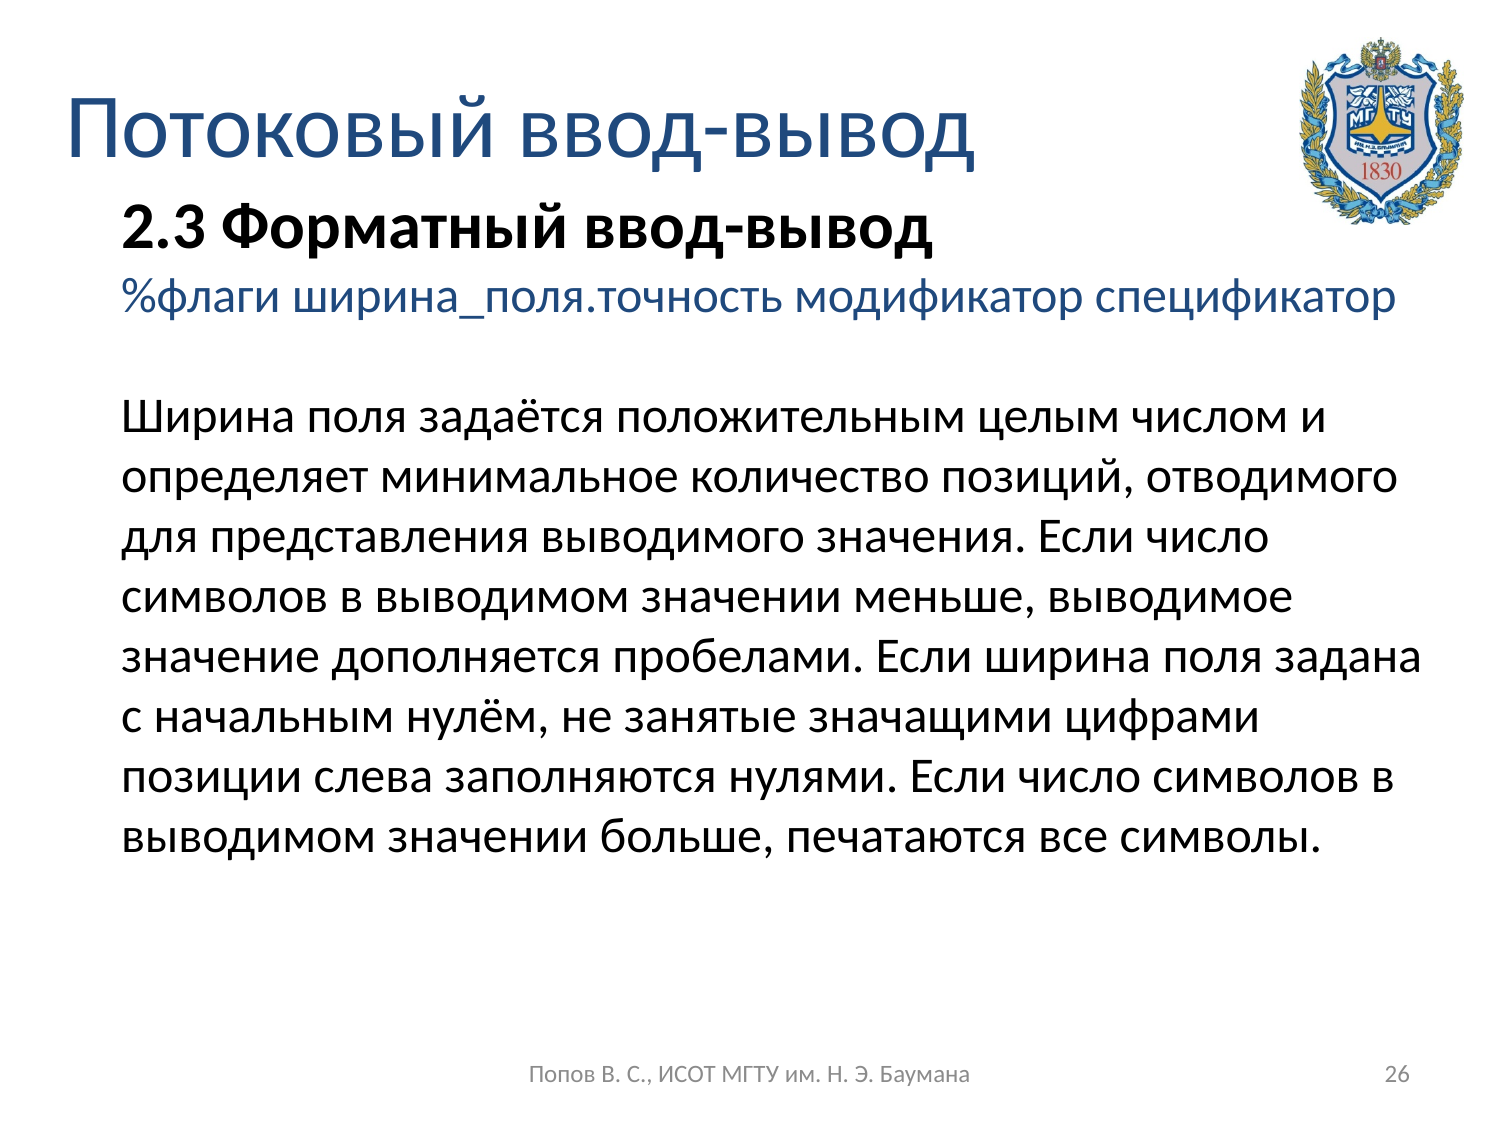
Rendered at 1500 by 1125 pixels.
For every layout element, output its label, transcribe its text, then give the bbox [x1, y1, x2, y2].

footer Попов В. С., ИСОТ МГТУ им. Н. Э. Баумана [512, 1042, 988, 1103]
text_box 2.3 Форматный ввод-вывод %флаги ширина_поля.точность модификатор спецификатор Ширина поля задаётся положительным целым числом и определяет минимальное количество позиций, отводимого для представления выводимого значения. Если число символов в выводимом значении меньше, выводимое значение дополняется пробелами. Если ширина поля задана с начальным нулём, не занятые значащими цифрами позиции слева заполняются нулями. Если число символов в выводимом значении больше, печатаются все символы. [50, 174, 1450, 870]
picture [1299, 37, 1464, 226]
title Потоковый ввод-вывод [50, 0, 1275, 174]
slide_number 26 [1074, 1042, 1425, 1103]
